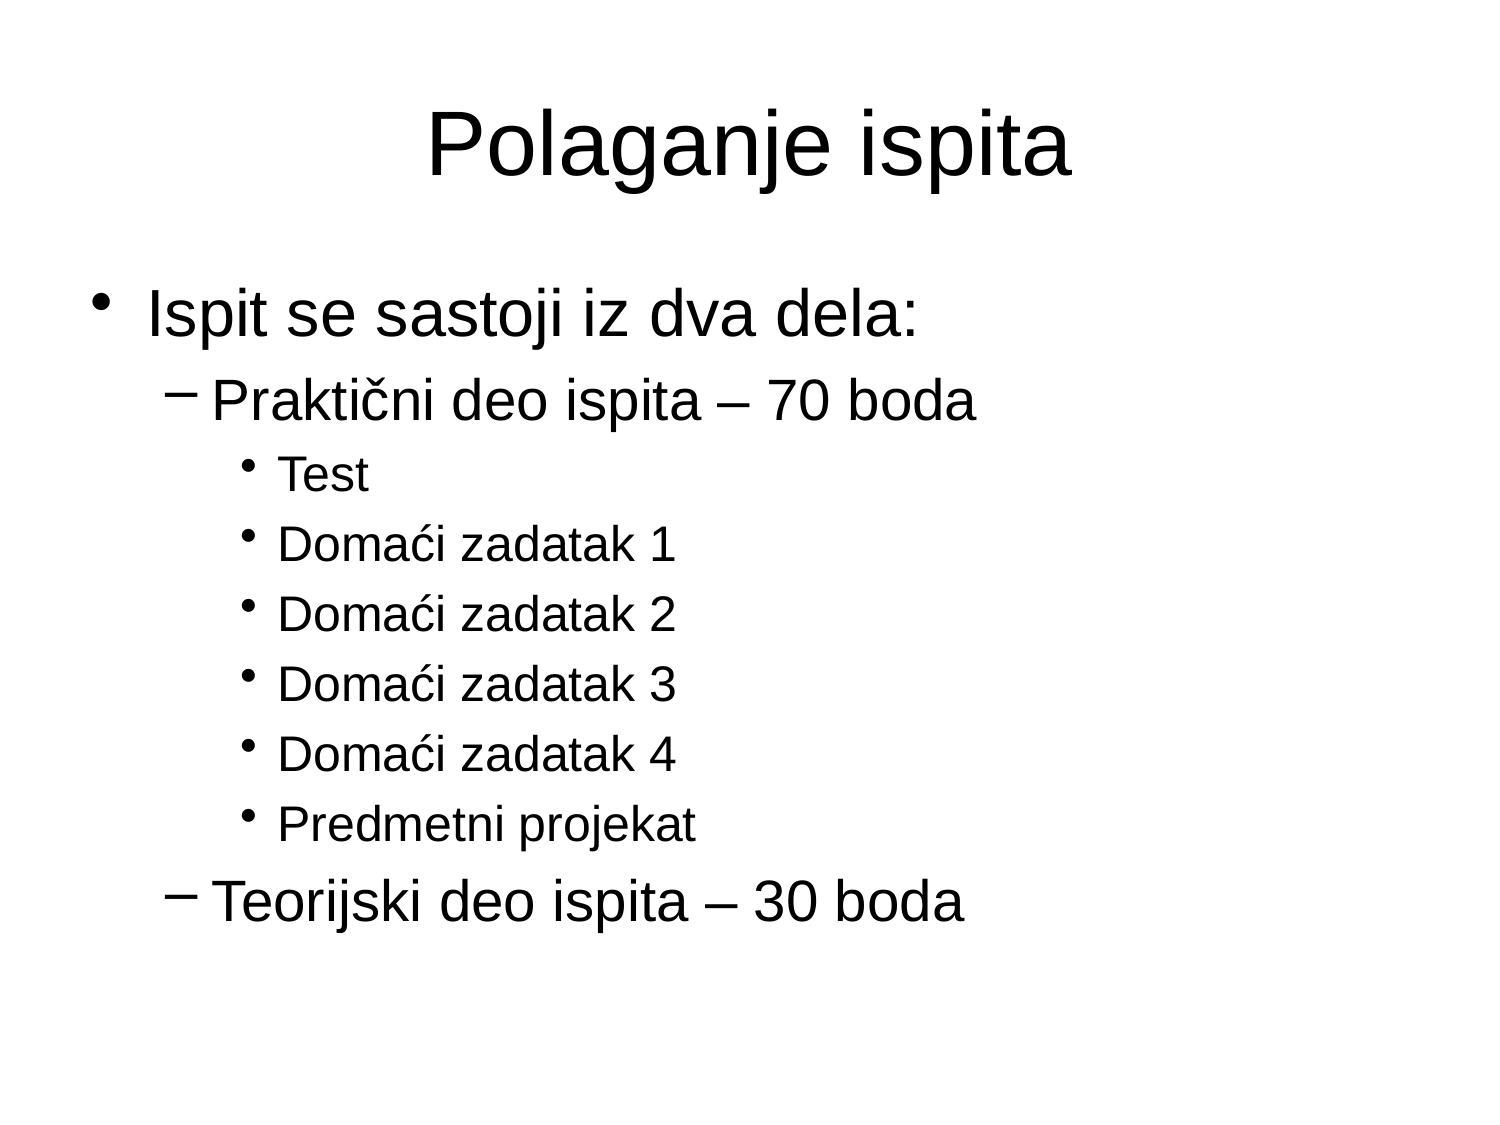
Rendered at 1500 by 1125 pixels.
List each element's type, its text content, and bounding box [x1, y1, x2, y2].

list Ispit se sastoji iz dva dela: Praktični deo ispita – 70 boda Test Domaći zadatak 1 Domaći zadatak 2 Domaći zadatak 3 Domaći zadatak 4 Predmetni projekat Teorijski deo ispita – 30 boda [75, 262, 1425, 1005]
title Polaganje ispita [75, 45, 1425, 233]
